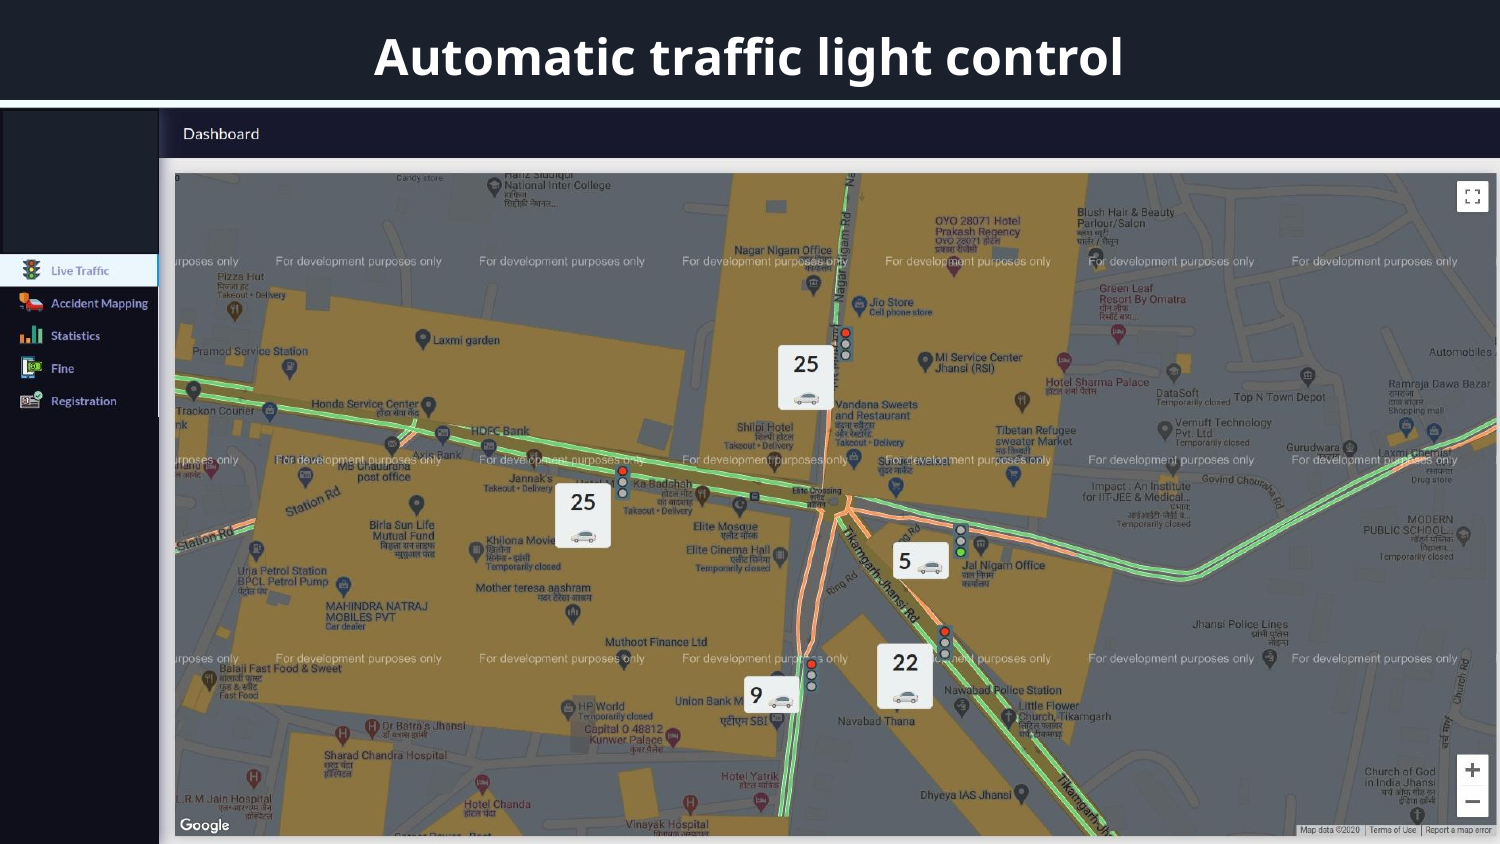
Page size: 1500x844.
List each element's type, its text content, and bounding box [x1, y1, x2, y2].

picture [0, 100, 1500, 844]
text_box Automatic traffic light control [0, 10, 1500, 80]
